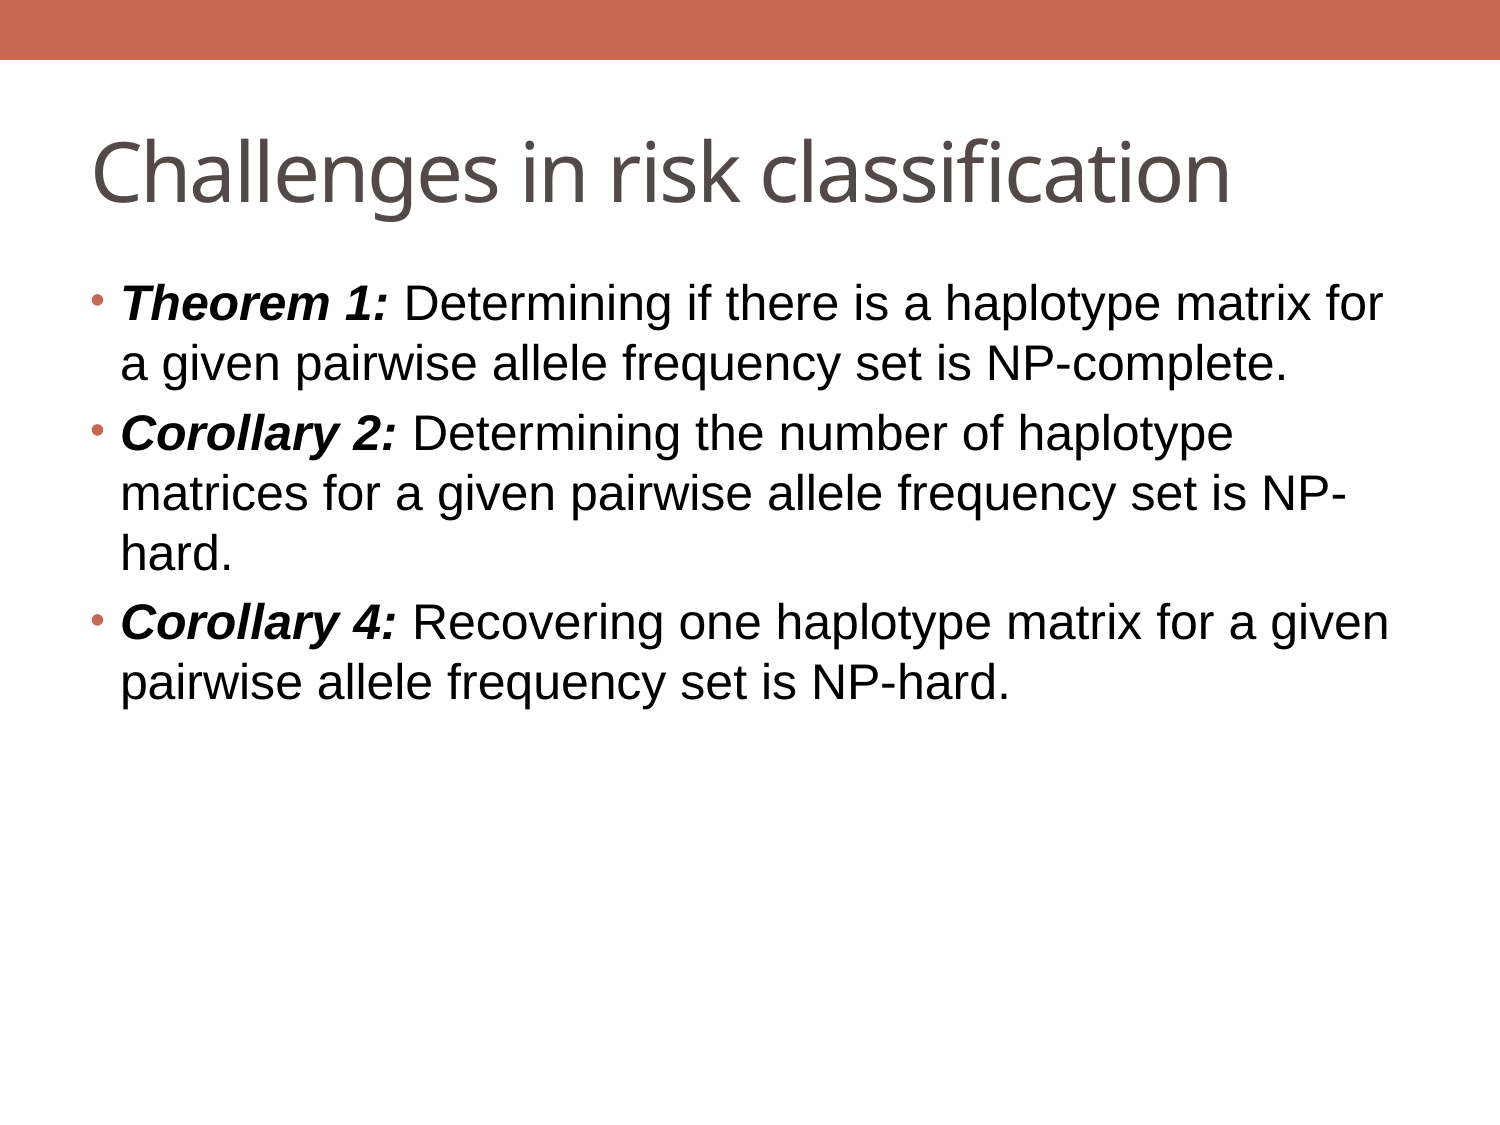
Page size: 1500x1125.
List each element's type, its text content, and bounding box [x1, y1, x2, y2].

list Theorem 1: Determining if there is a haplotype matrix for a given pairwise allele frequency set is NP-complete. Corollary 2: Determining the number of haplotype matrices for a given pairwise allele frequency set is NP-hard. Corollary 4: Recovering one haplotype matrix for a given pairwise allele frequency set is NP-hard. [75, 262, 1425, 1063]
title Challenges in risk classification [75, 87, 1425, 250]
